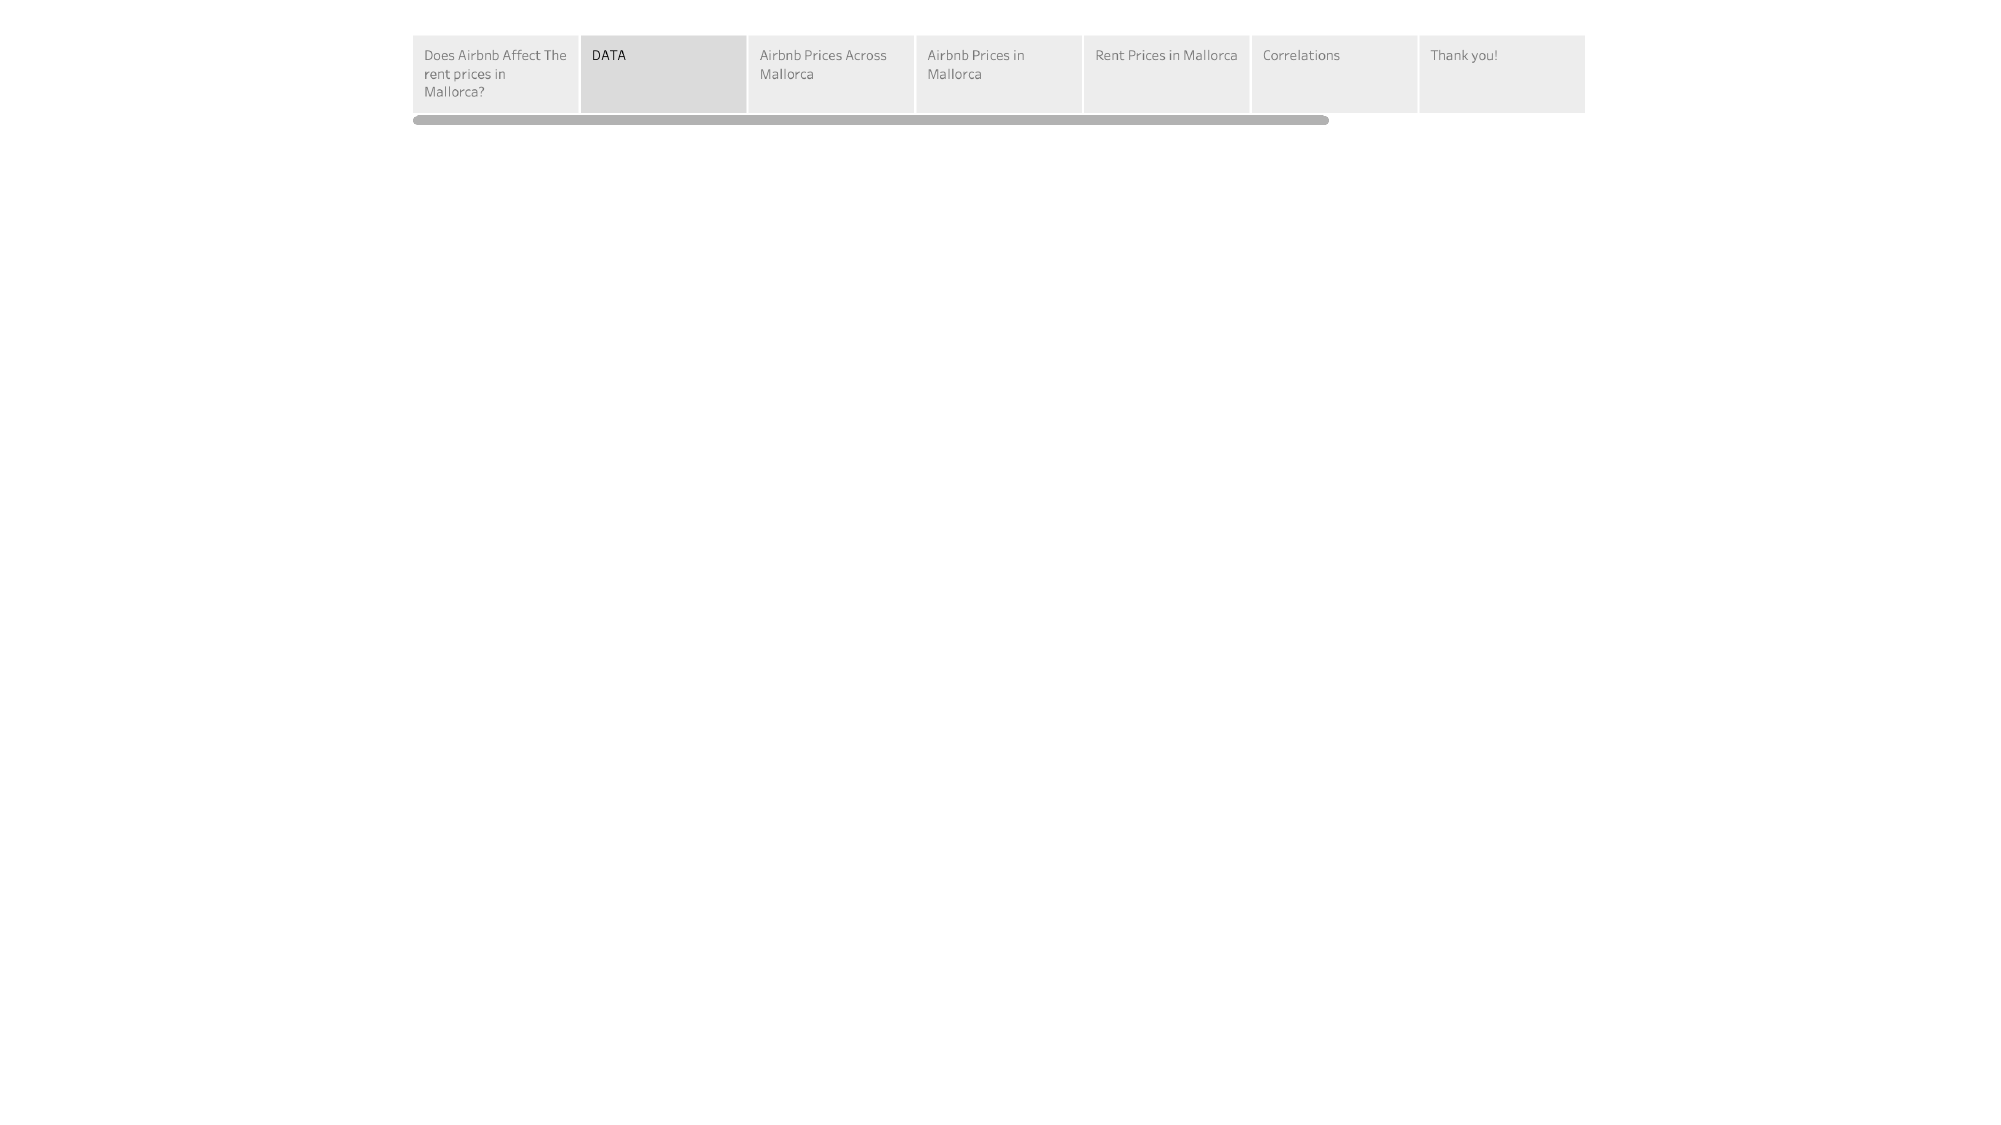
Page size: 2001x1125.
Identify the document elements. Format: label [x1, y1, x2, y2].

picture [404, 0, 1596, 1125]
